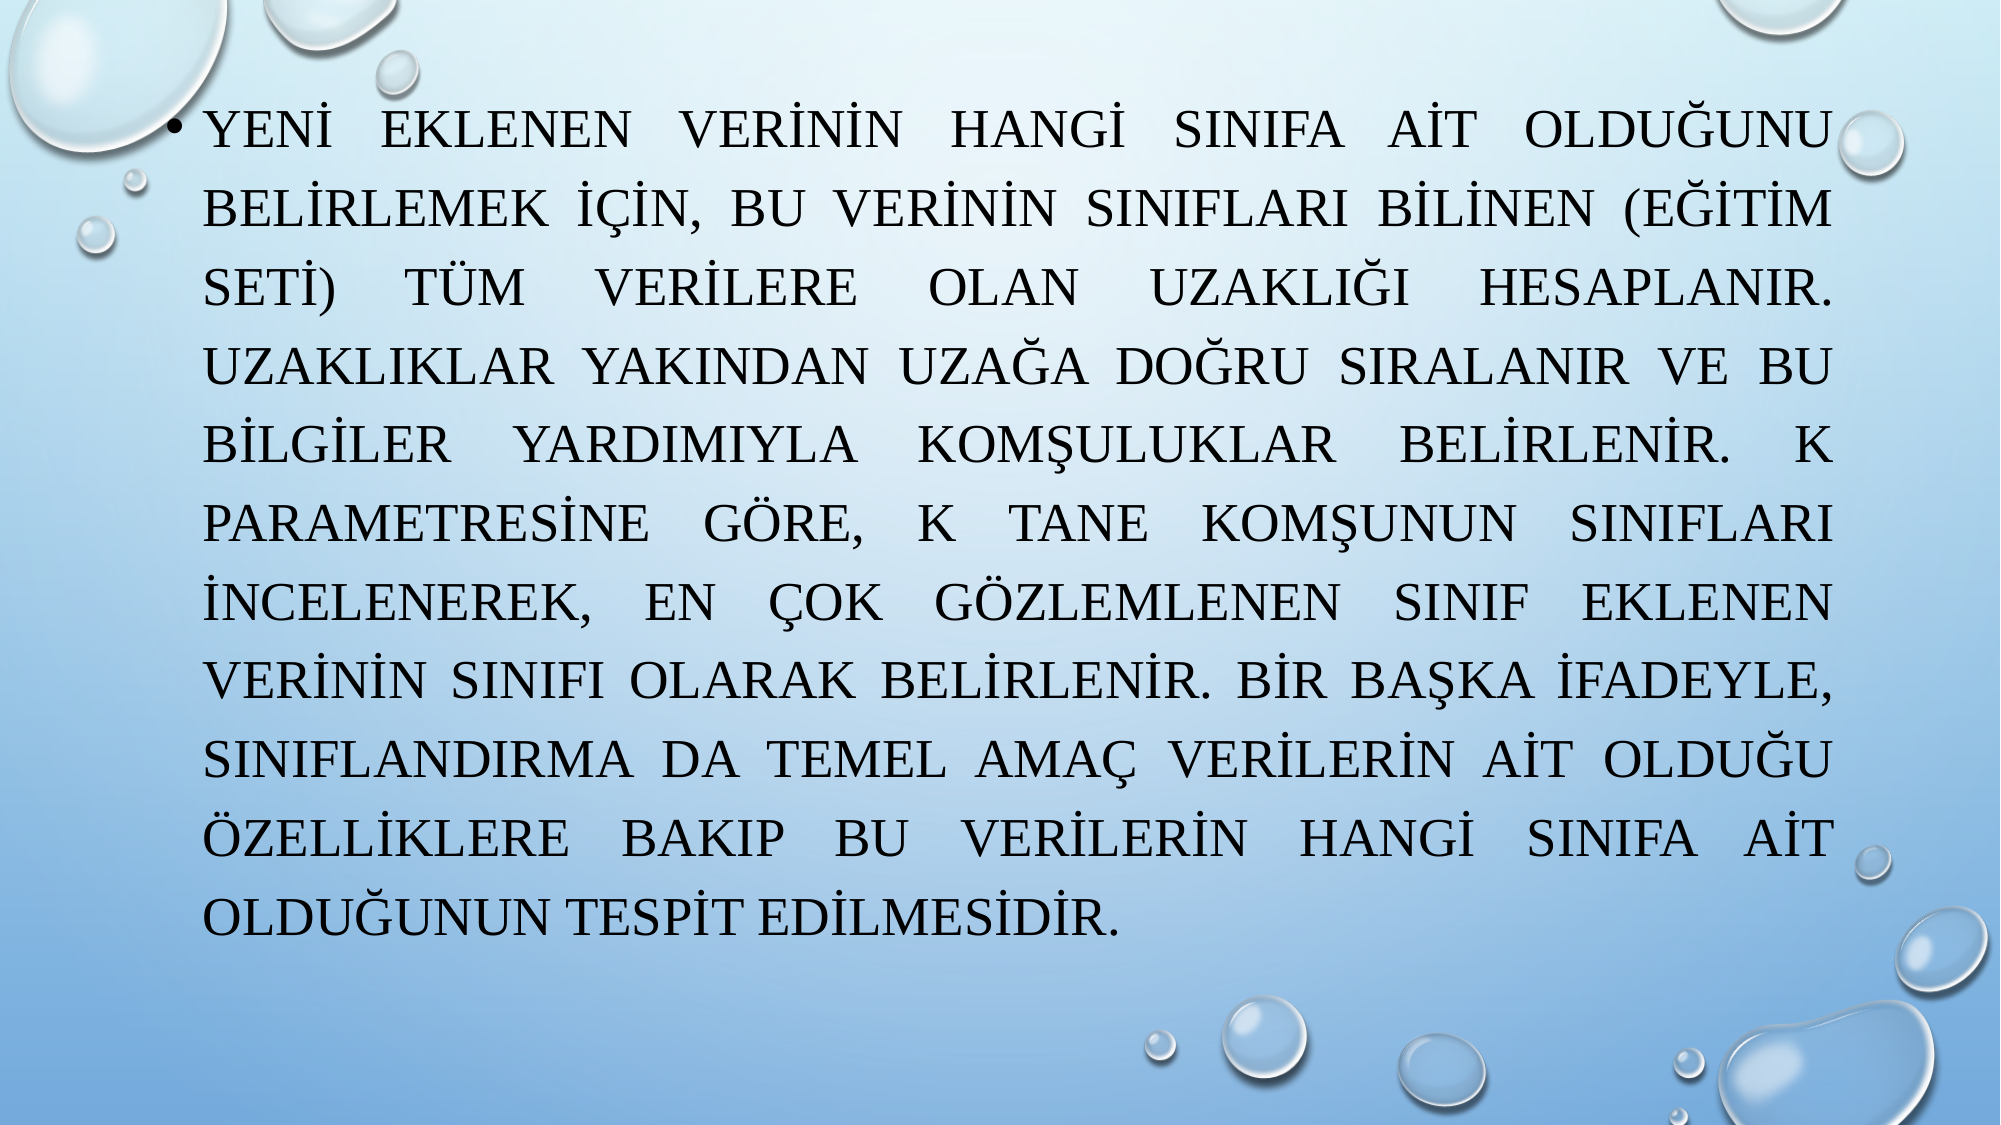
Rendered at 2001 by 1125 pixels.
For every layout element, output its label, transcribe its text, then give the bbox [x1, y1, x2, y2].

picture [0, 0, 2000, 1125]
list Yeni eklenen verinin hangi sınıfa ait olduğunu belirlemek için, bu verinin sınıfları bilinen (eğitim seti) tüm verilere olan uzaklığı hesaplanır. Uzaklıklar yakından uzağa doğru sıralanır ve bu bilgiler yardımıyla komşuluklar belirlenir. K parametresine göre, k tane komşunun sınıfları incelenerek, en çok gözlemlenen sınıf eklenen verinin sınıfı olarak belirlenir. Bir başka ifadeyle, sınıflandırma da temel amaç verilerin ait olduğu özelliklere bakıp bu verilerin hangi sınıfa ait olduğunun tespit edilmesidir. [149, 72, 1850, 972]
